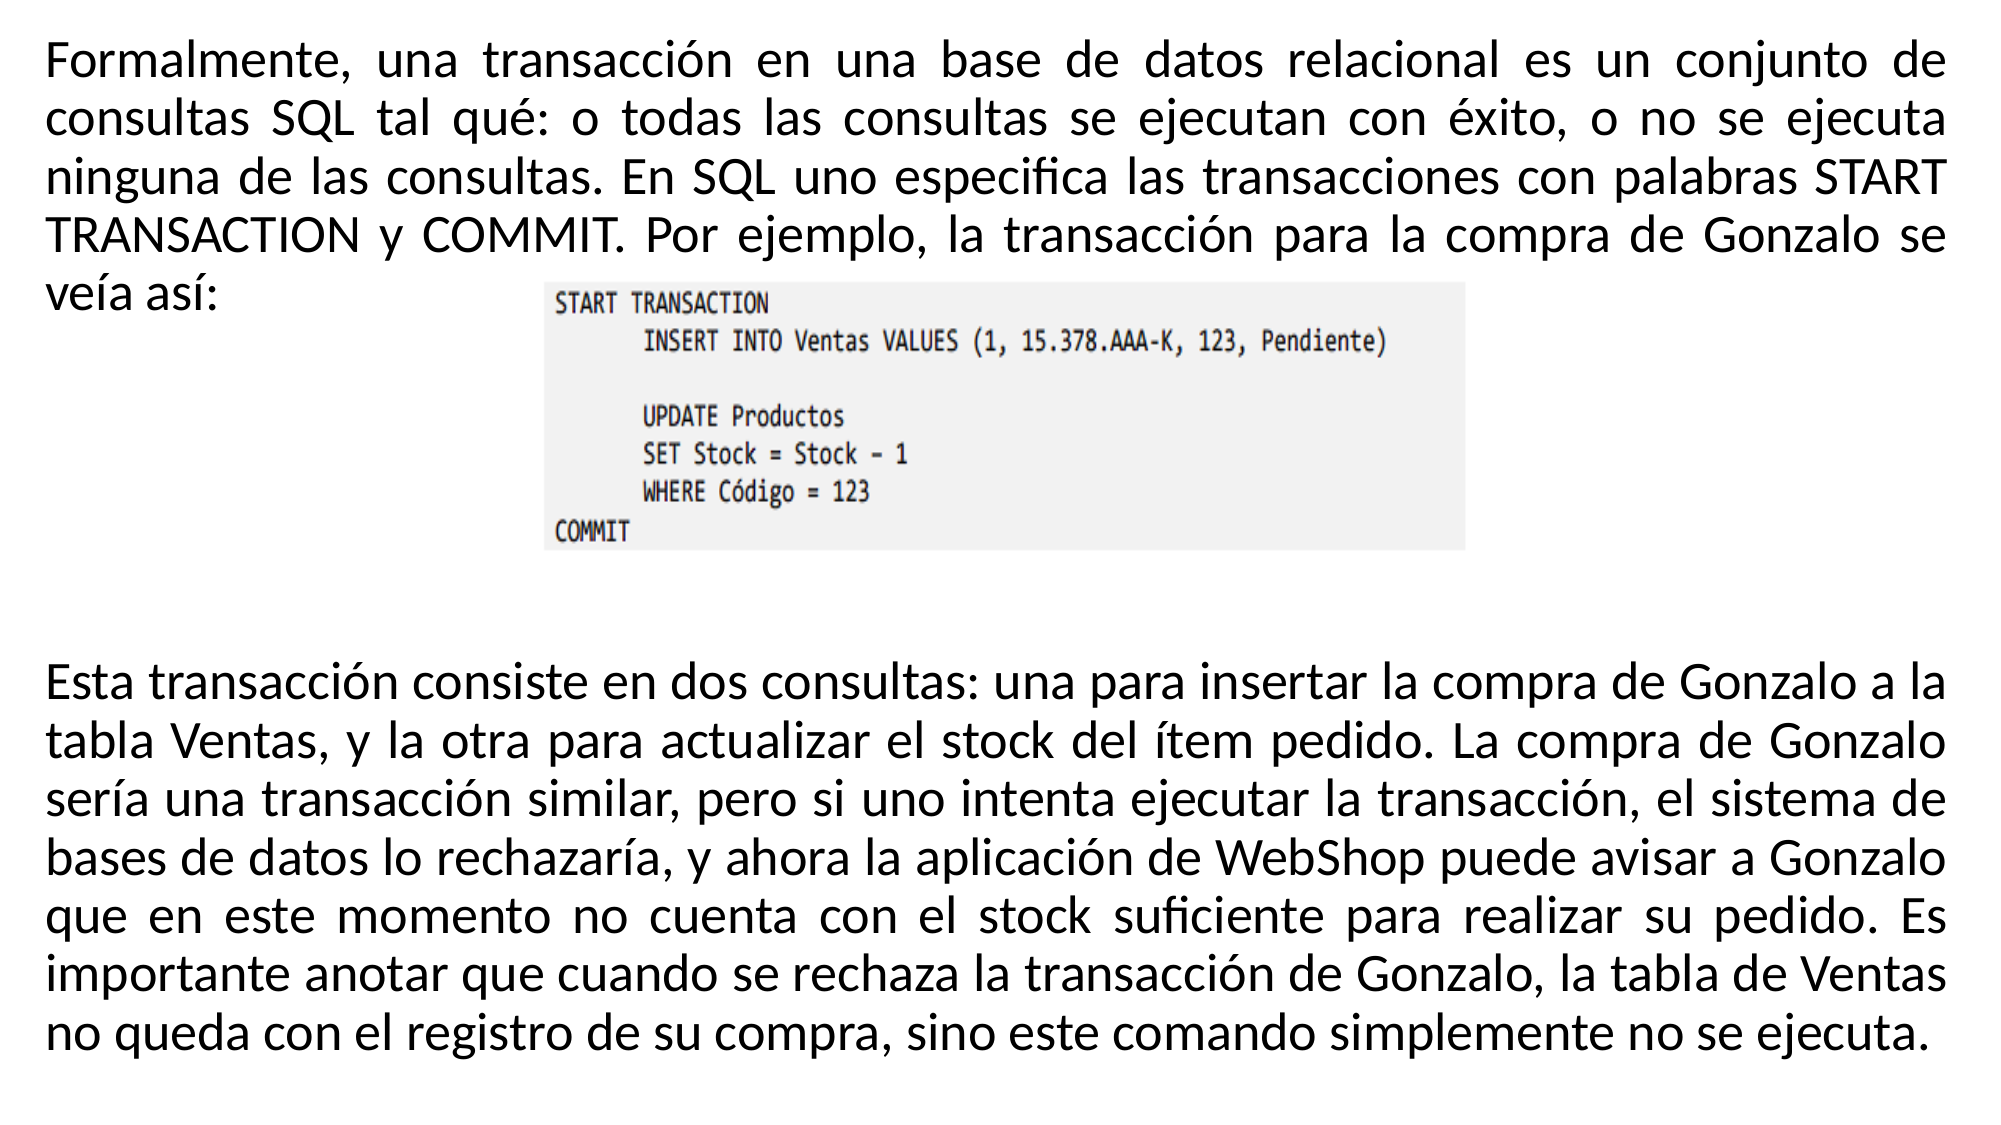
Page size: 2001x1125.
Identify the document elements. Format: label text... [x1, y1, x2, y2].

list Formalmente, una transacción en una base de datos relacional es un conjunto de consultas SQL tal qué: o todas las consultas se ejecutan con éxito, o no se ejecuta ninguna de las consultas. En SQL uno especifica las transacciones con palabras START TRANSACTION y COMMIT. Por ejemplo, la transacción para la compra de Gonzalo se veía así: Esta transacción consiste en dos consultas: una para insertar la compra de Gonzalo a la tabla Ventas, y la otra para actualizar el stock del ítem pedido. La compra de Gonzalo sería una transacción similar, pero si uno intenta ejecutar la transacción, el sistema de bases de datos lo rechazaría, y ahora la aplicación de WebShop puede avisar a Gonzalo que en este momento no cuenta con el stock suficiente para realizar su pedido. Es importante anotar que cuando se rechaza la transacción de Gonzalo, la tabla de Ventas no queda con el registro de su compra, sino este comando simplemente no se ejecuta. [30, 23, 1965, 1104]
picture [535, 276, 1486, 564]
